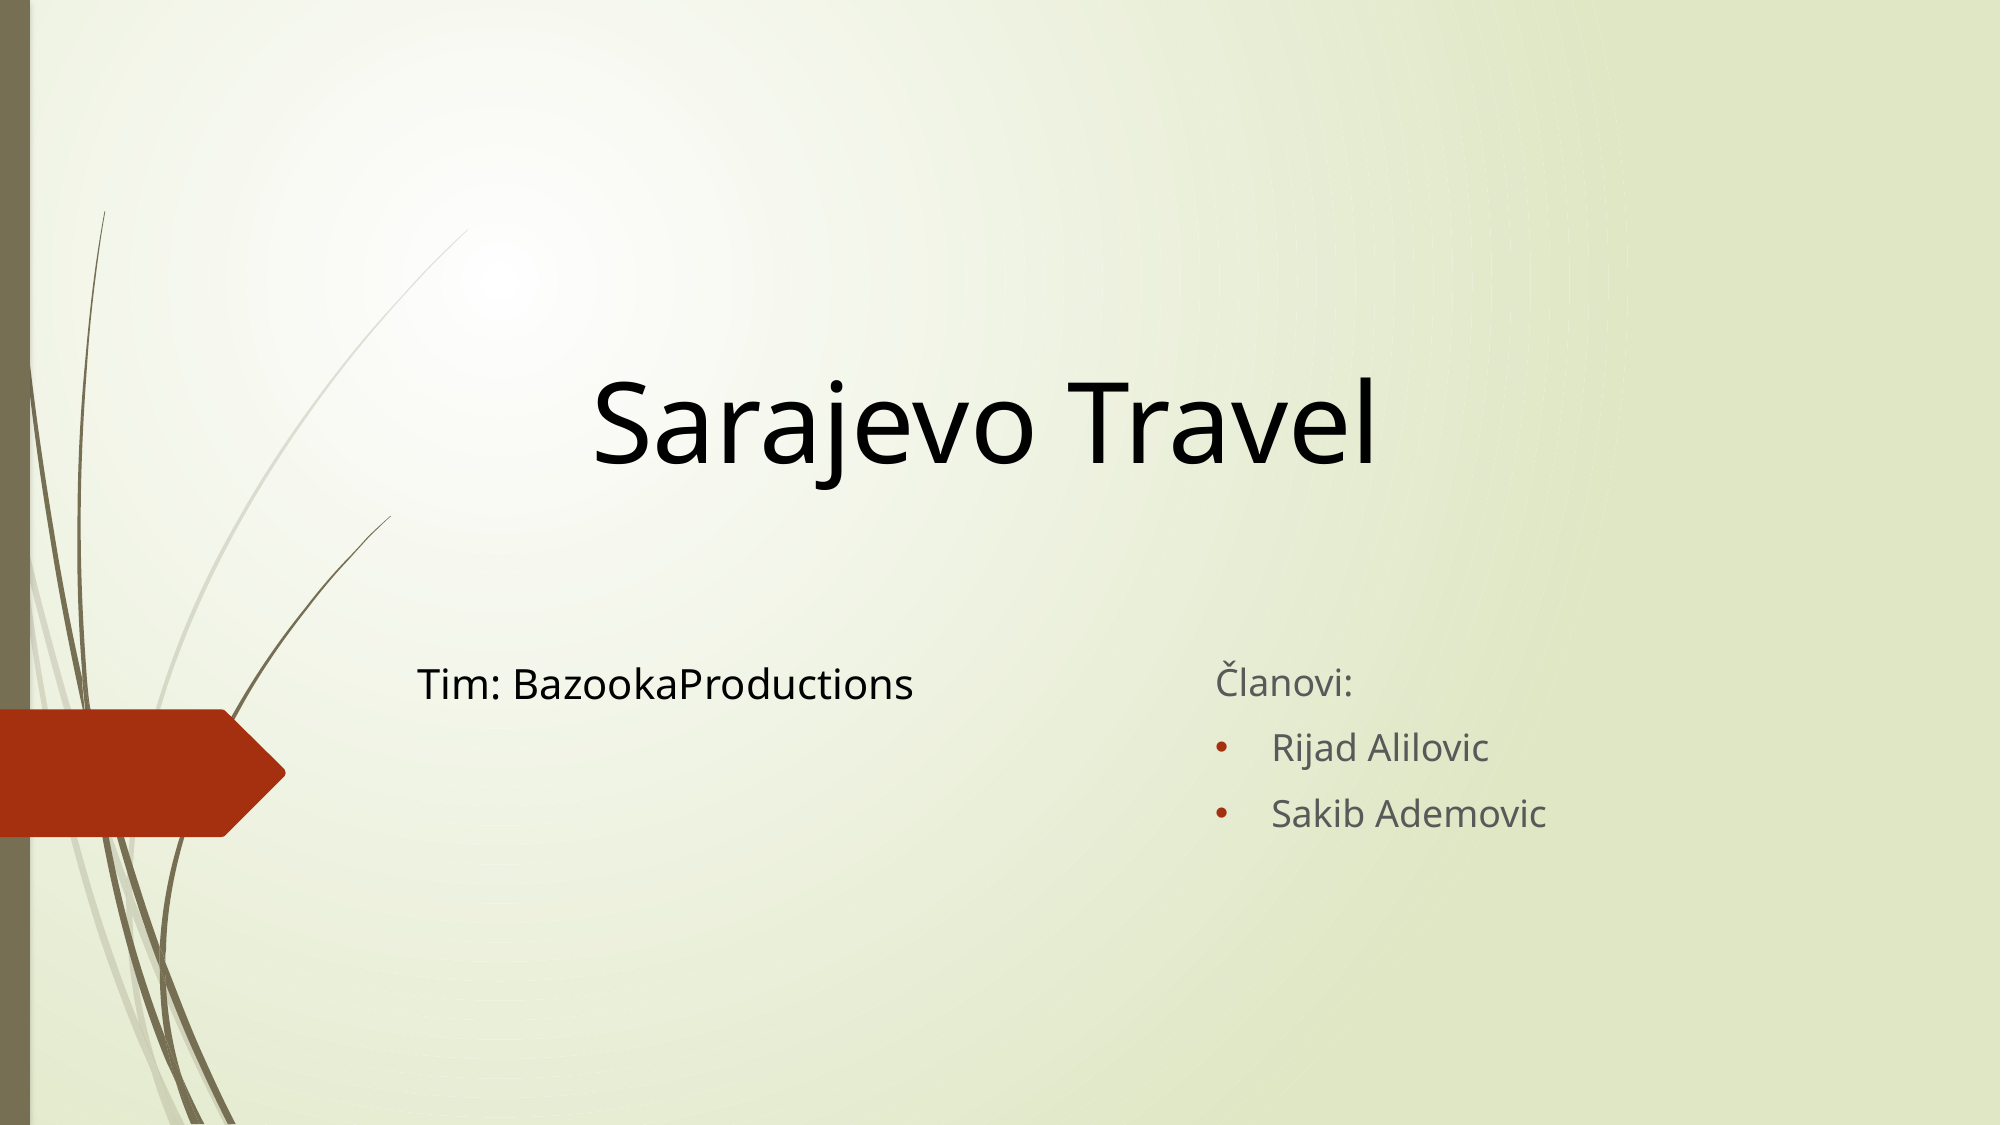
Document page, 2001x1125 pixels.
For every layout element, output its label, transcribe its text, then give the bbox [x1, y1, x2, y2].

subtitle Članovi: Rijad Alilovic Sakib Ademovic [1200, 650, 1631, 879]
text_box Sarajevo Travel [576, 343, 1397, 494]
text_box Tim: BazookaProductions [402, 650, 929, 716]
